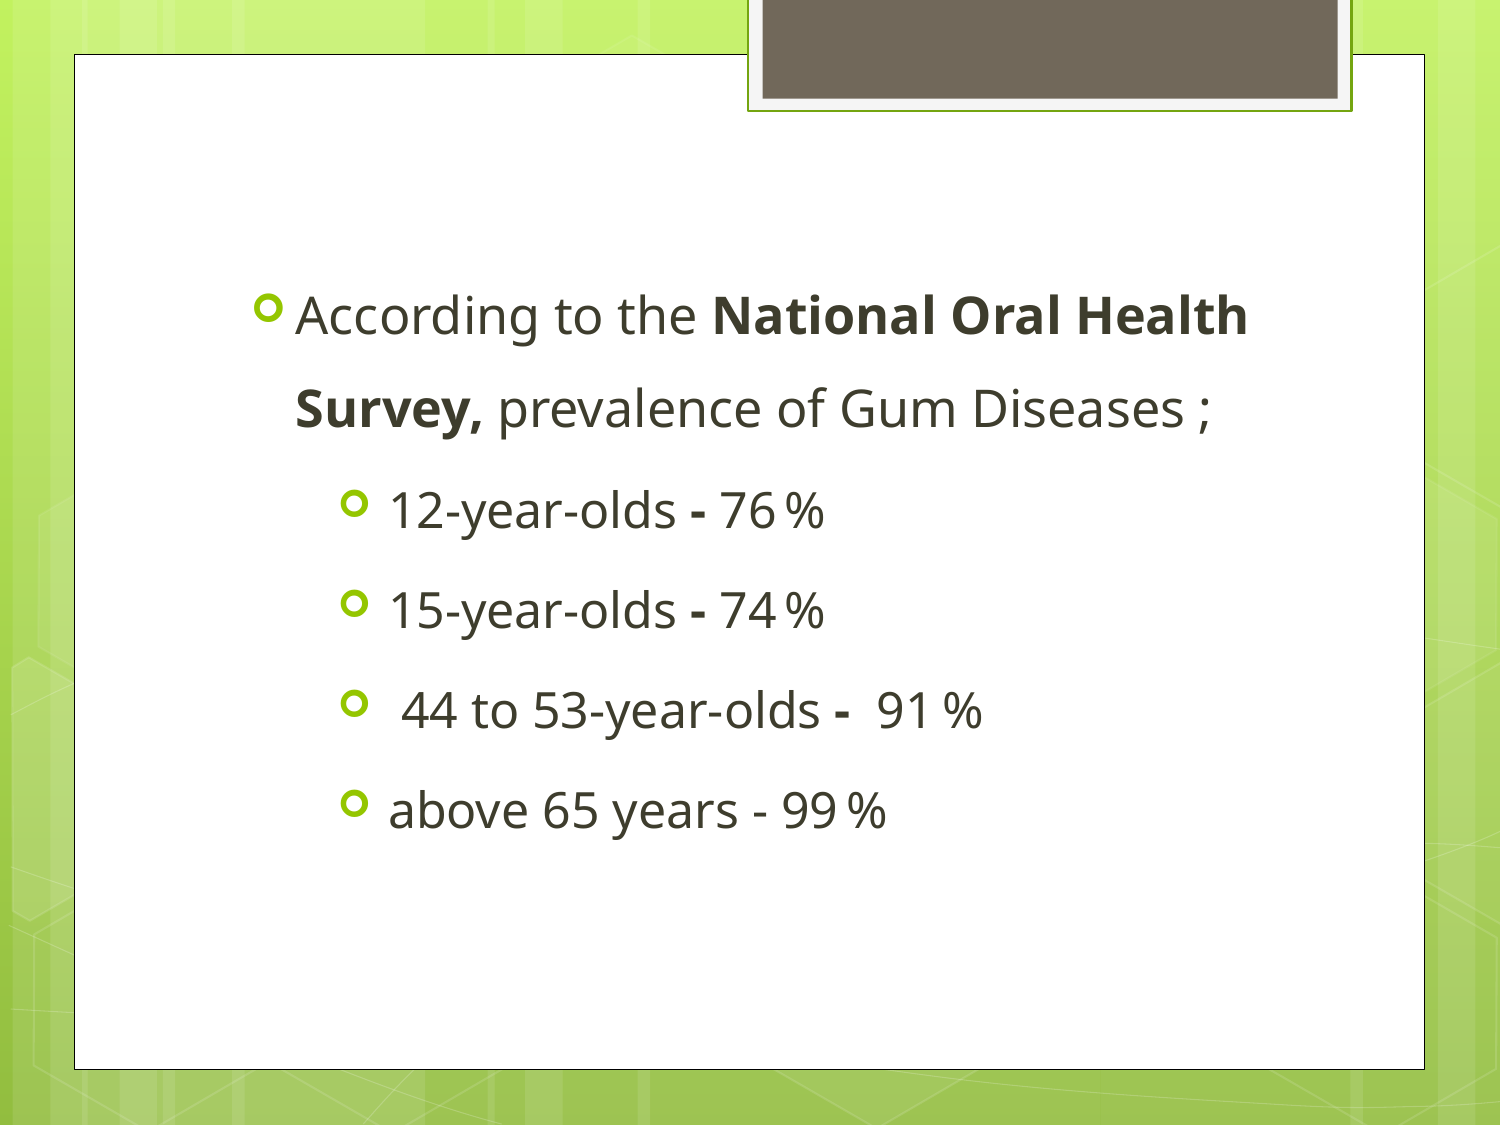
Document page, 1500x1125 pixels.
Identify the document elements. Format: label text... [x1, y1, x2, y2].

list According to the National Oral Health Survey, prevalence of Gum Diseases ; 12-year-olds - 76 % 15-year-olds - 74 % 44 to 53-year-olds - 91 % above 65 years - 99 % [175, 243, 1288, 863]
